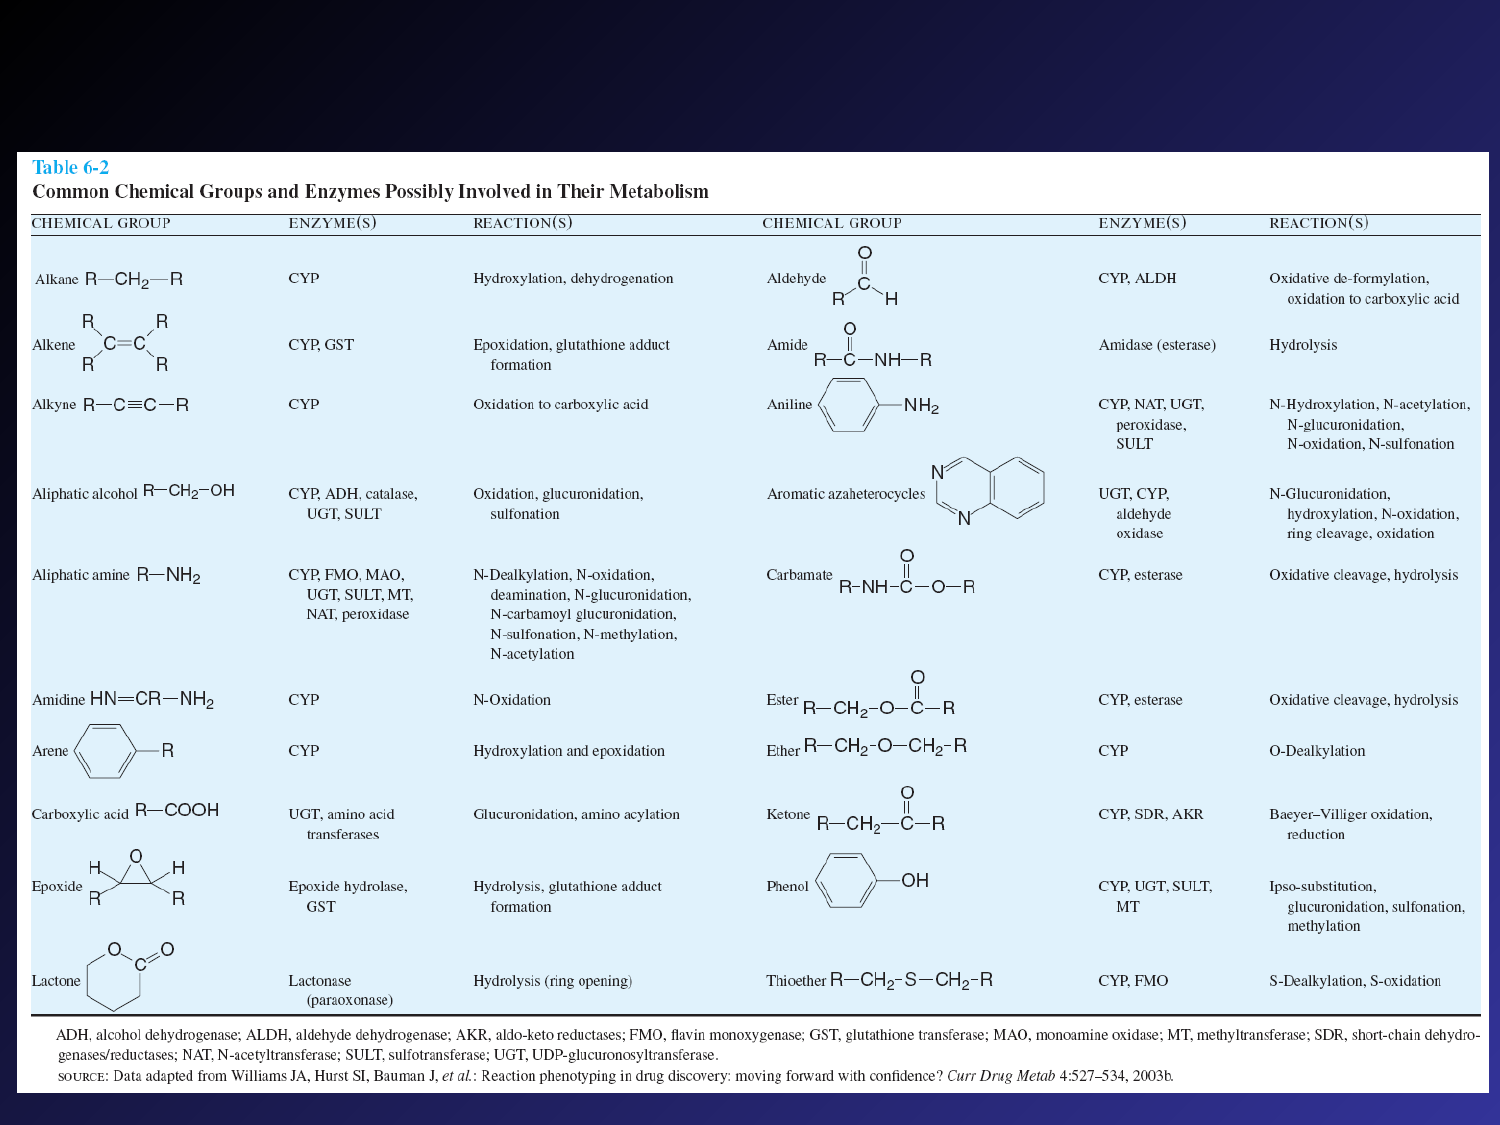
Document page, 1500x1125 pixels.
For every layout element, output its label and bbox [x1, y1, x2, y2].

picture [16, 152, 1490, 1093]
